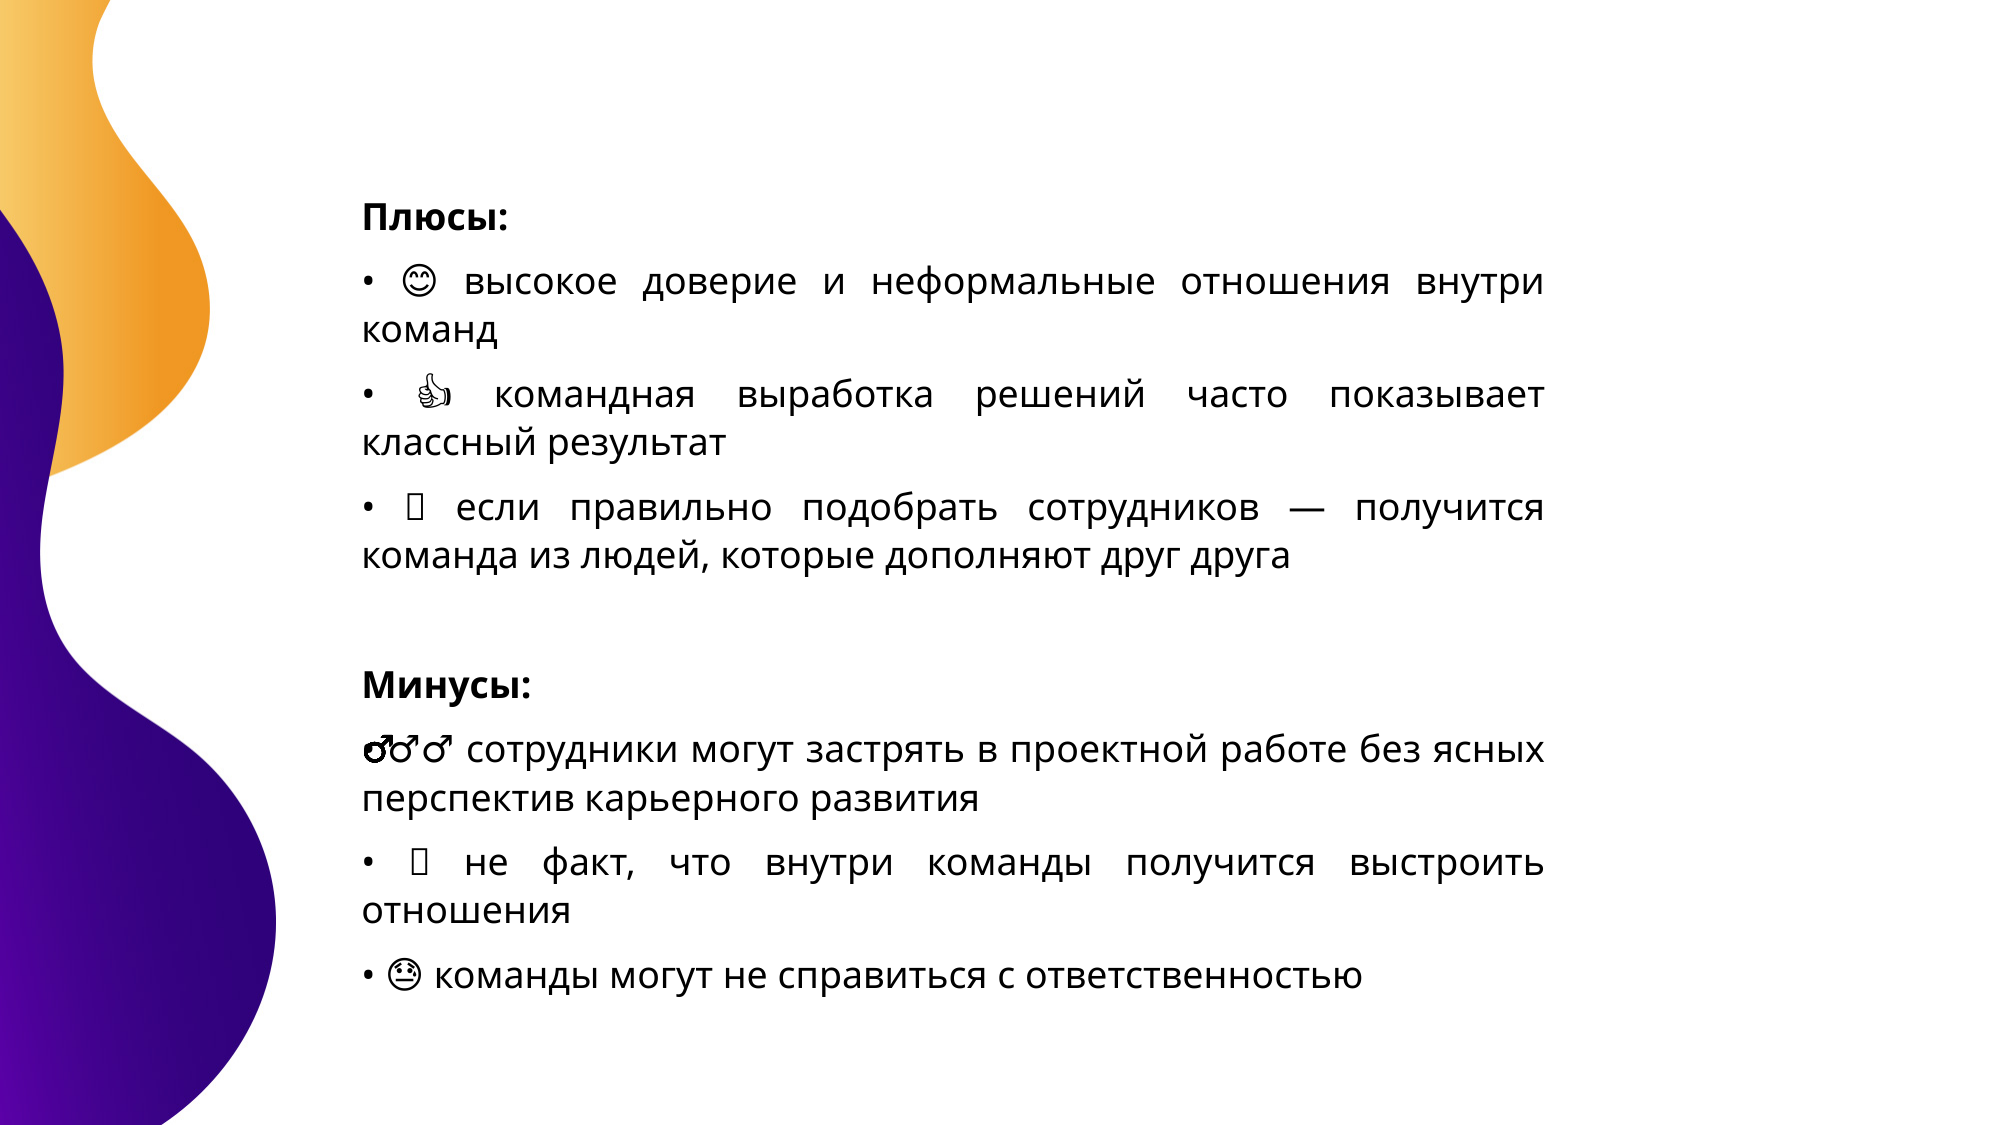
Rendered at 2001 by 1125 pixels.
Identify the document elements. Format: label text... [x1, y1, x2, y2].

picture [0, 0, 2000, 1125]
text_box Плюсы: • 😊 высокое доверие и неформальные отношения внутри команд • 👍 командная выработка решений часто показывает классный результат • 👥 если правильно подобрать сотрудников — получится команда из людей, которые дополняют друг друга Минусы: • 🚶‍♂️ сотрудники могут застрять в проектной работе без ясных перспектив карьерного развития • 💔 не факт, что внутри команды получится выстроить отношения • 😓 команды могут не справиться с ответственностью [346, 181, 1561, 1004]
